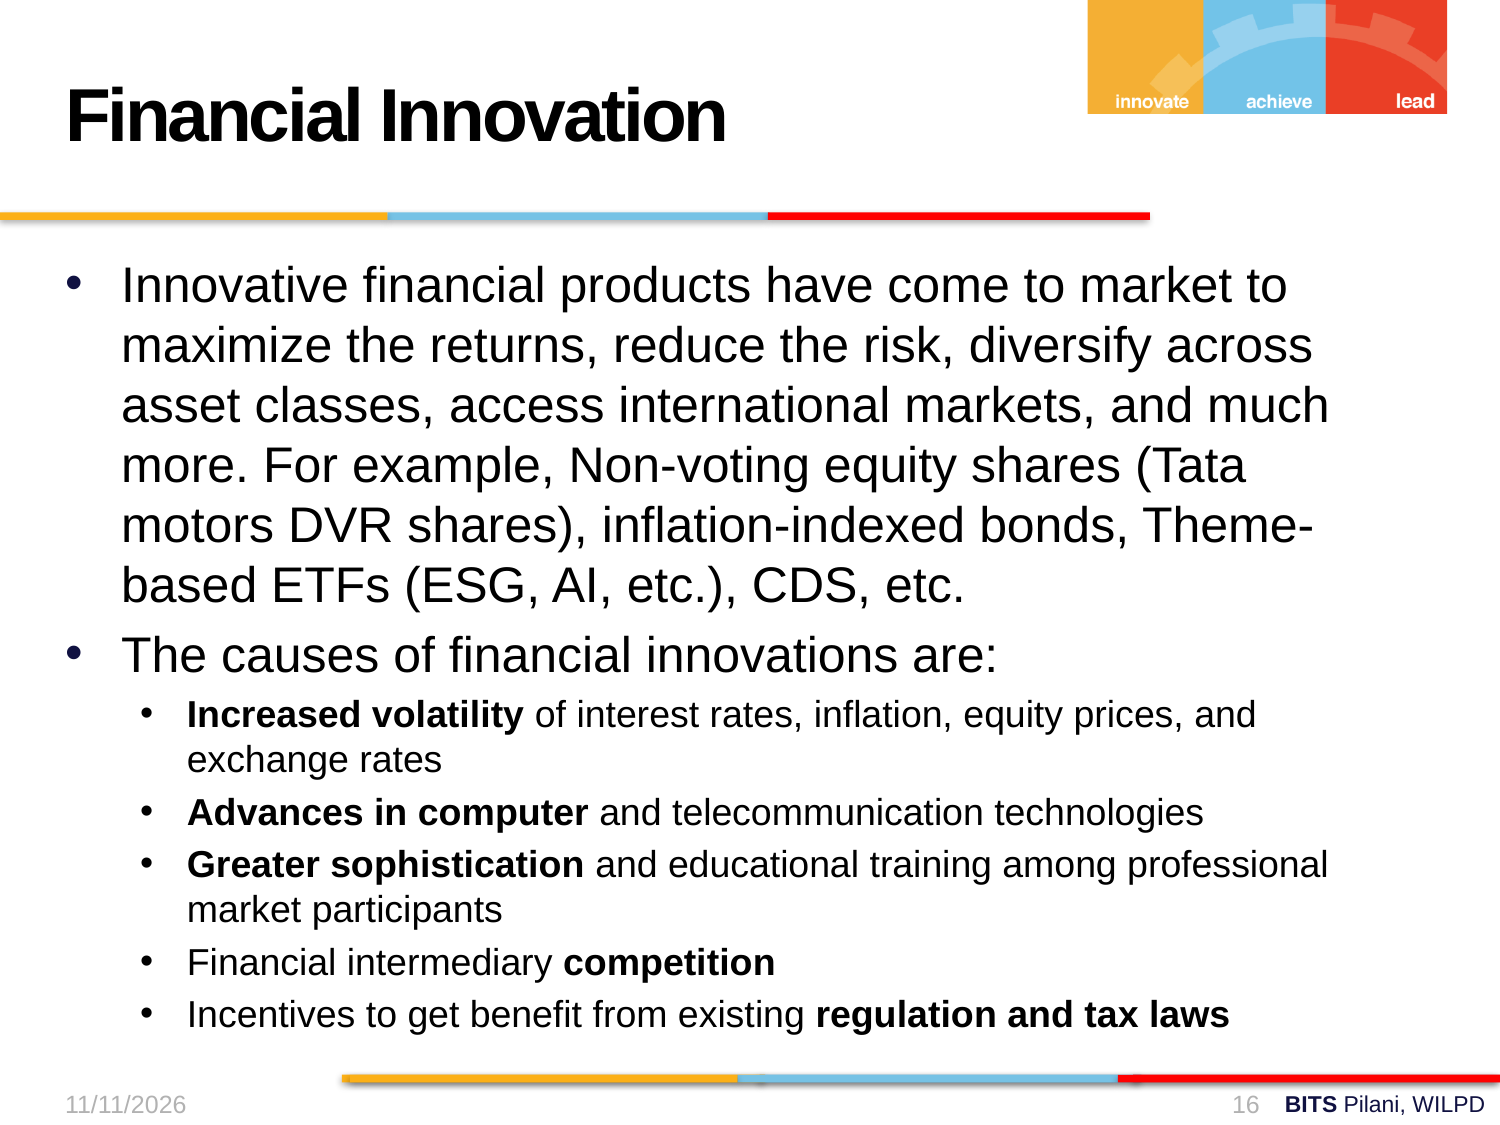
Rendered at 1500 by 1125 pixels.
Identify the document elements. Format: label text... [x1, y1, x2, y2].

picture [1087, 0, 1448, 114]
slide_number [50, 1082, 400, 1125]
list Financial Innovation [50, 24, 1088, 213]
slide_number 16 [1108, 1082, 1275, 1125]
list Innovative financial products have come to market to maximize the returns, reduce the risk, diversify across asset classes, access international markets, and much more. For example, Non-voting equity shares (Tata motors DVR shares), inflation-indexed bonds, Theme-based ETFs (ESG, AI, etc.), CDS, etc. The causes of financial innovations are: Increased volatility of interest rates, inflation, equity prices, and exchange rates Advances in computer and telecommunication technologies Greater sophistication and educational training among professional market participants Financial intermediary competition Incentives to get benefit from existing regulation and tax laws [50, 245, 1400, 1063]
